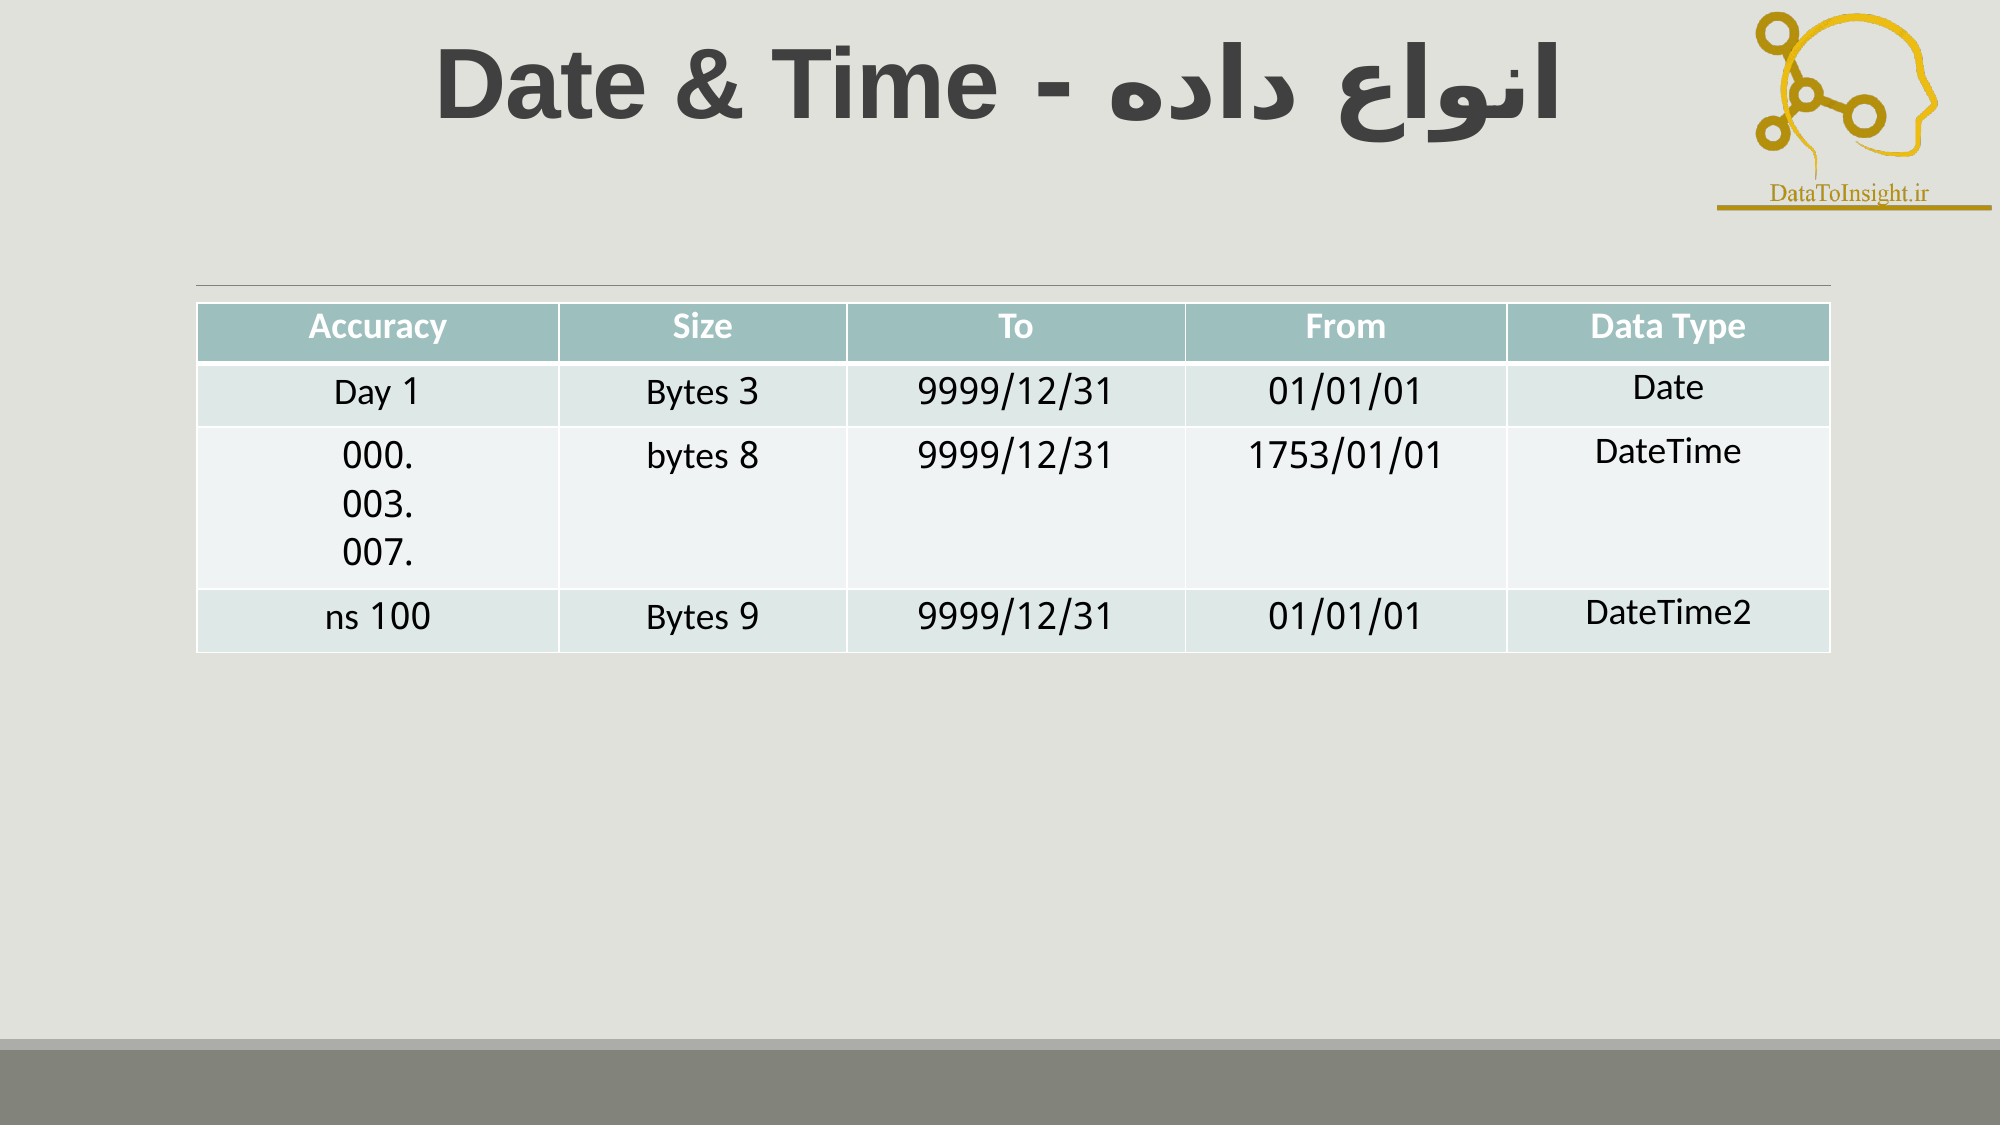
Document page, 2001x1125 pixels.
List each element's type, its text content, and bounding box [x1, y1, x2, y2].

table_cell 1753/01/01 [1186, 428, 1506, 588]
table_cell 9999/12/31 [848, 428, 1185, 588]
table_header Accuracy [198, 304, 558, 361]
table_header Size [560, 304, 846, 361]
table_cell 01/01/01 [1186, 366, 1506, 426]
table_cell 9999/12/31 [848, 590, 1185, 652]
table_cell 9999/12/31 [848, 366, 1185, 426]
table_header To [848, 304, 1185, 361]
table_cell 8 bytes [560, 428, 846, 588]
table_cell 9 Bytes [560, 590, 846, 652]
table_cell DateTime [1508, 428, 1829, 588]
table_cell Date [1508, 366, 1829, 426]
table_cell 01/01/01 [1186, 590, 1506, 652]
picture [1708, 0, 2000, 221]
table_cell .000 .003 .007 [198, 428, 558, 588]
table_header Data Type [1508, 304, 1829, 361]
title انواع داده - Date & Time [0, 0, 1707, 176]
table_header From [1186, 304, 1506, 361]
table_cell DateTime2 [1508, 590, 1829, 652]
table_cell 1 Day [198, 366, 558, 426]
table_cell 3 Bytes [560, 366, 846, 426]
table_cell 100 ns [198, 590, 558, 652]
